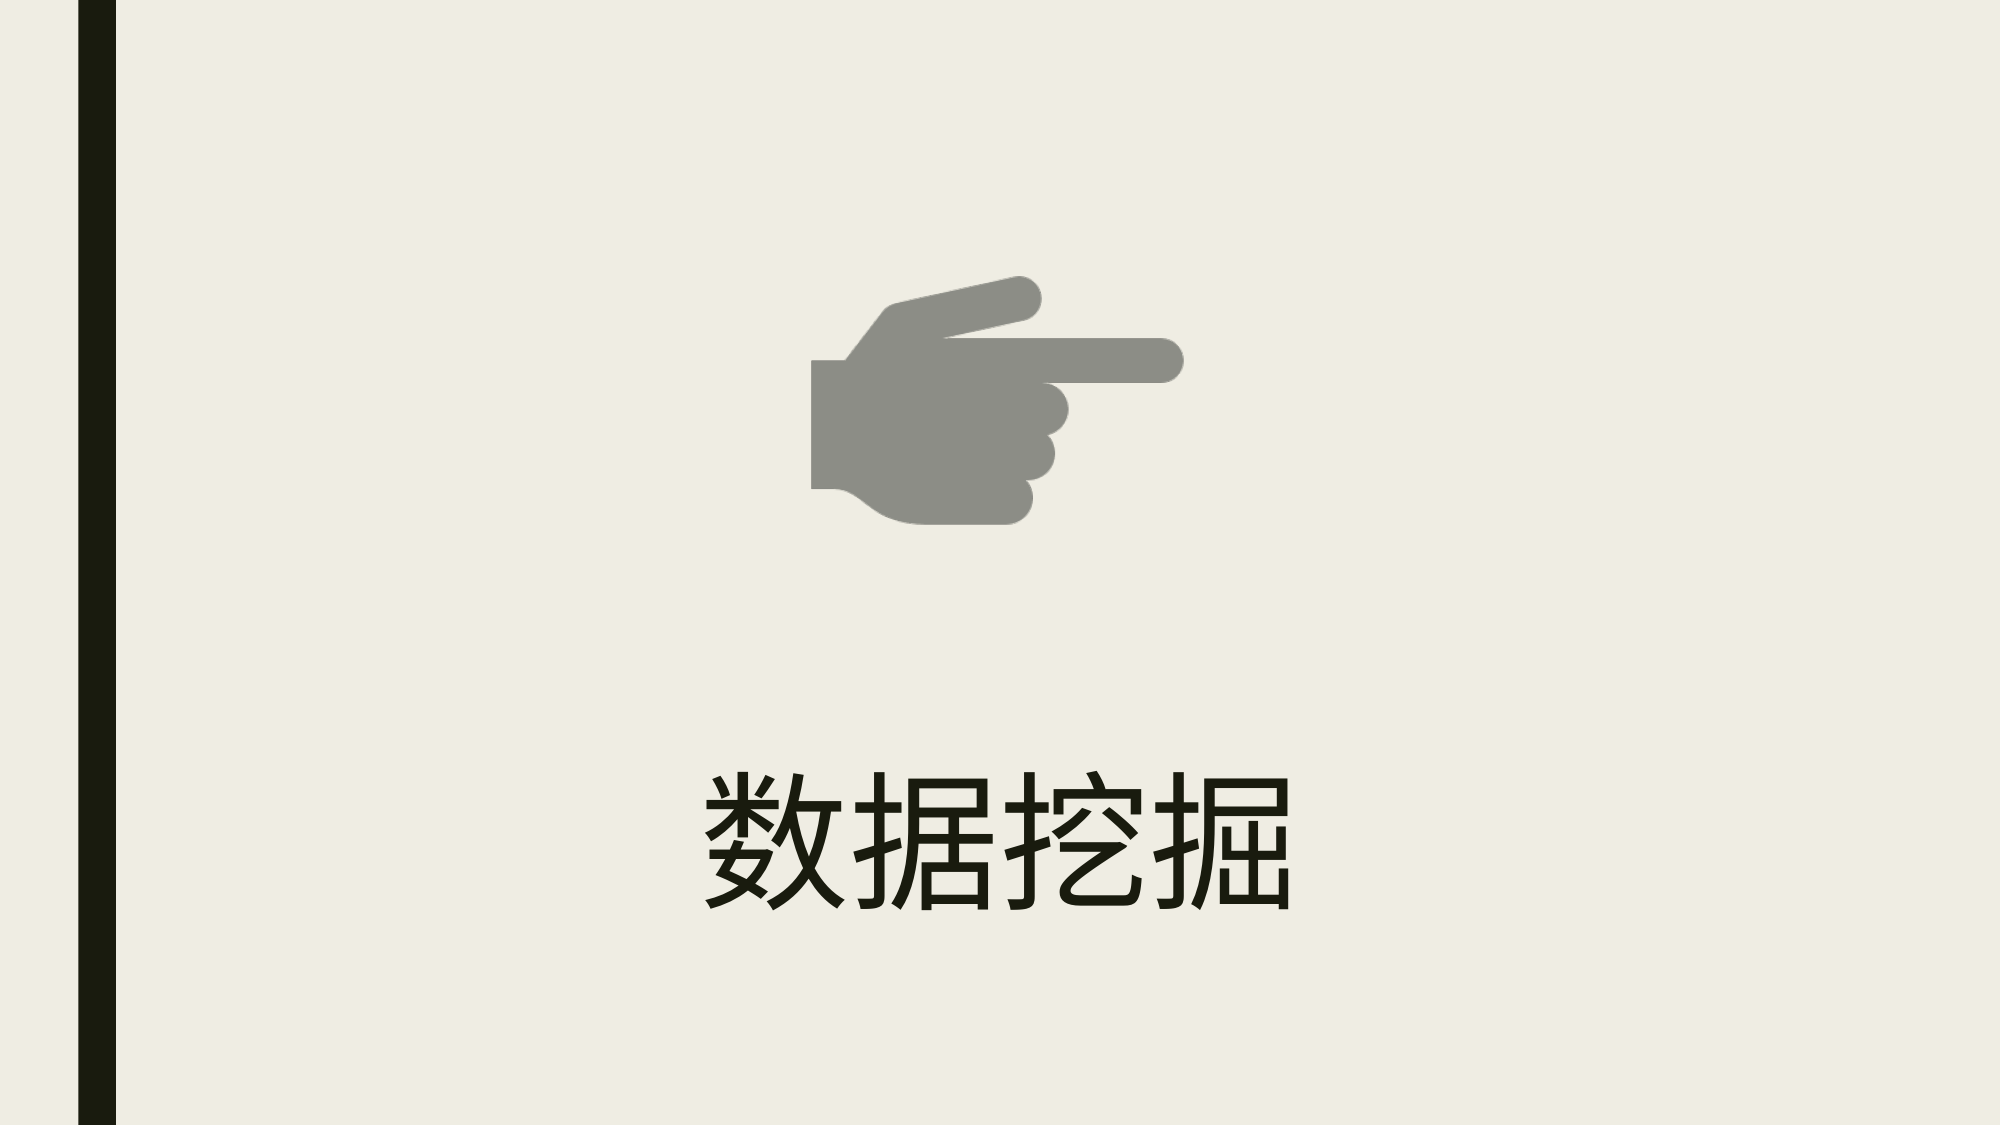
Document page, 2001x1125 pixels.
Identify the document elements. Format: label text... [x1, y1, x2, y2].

picture [785, 188, 1210, 613]
title 数据挖掘 [108, 735, 1892, 939]
